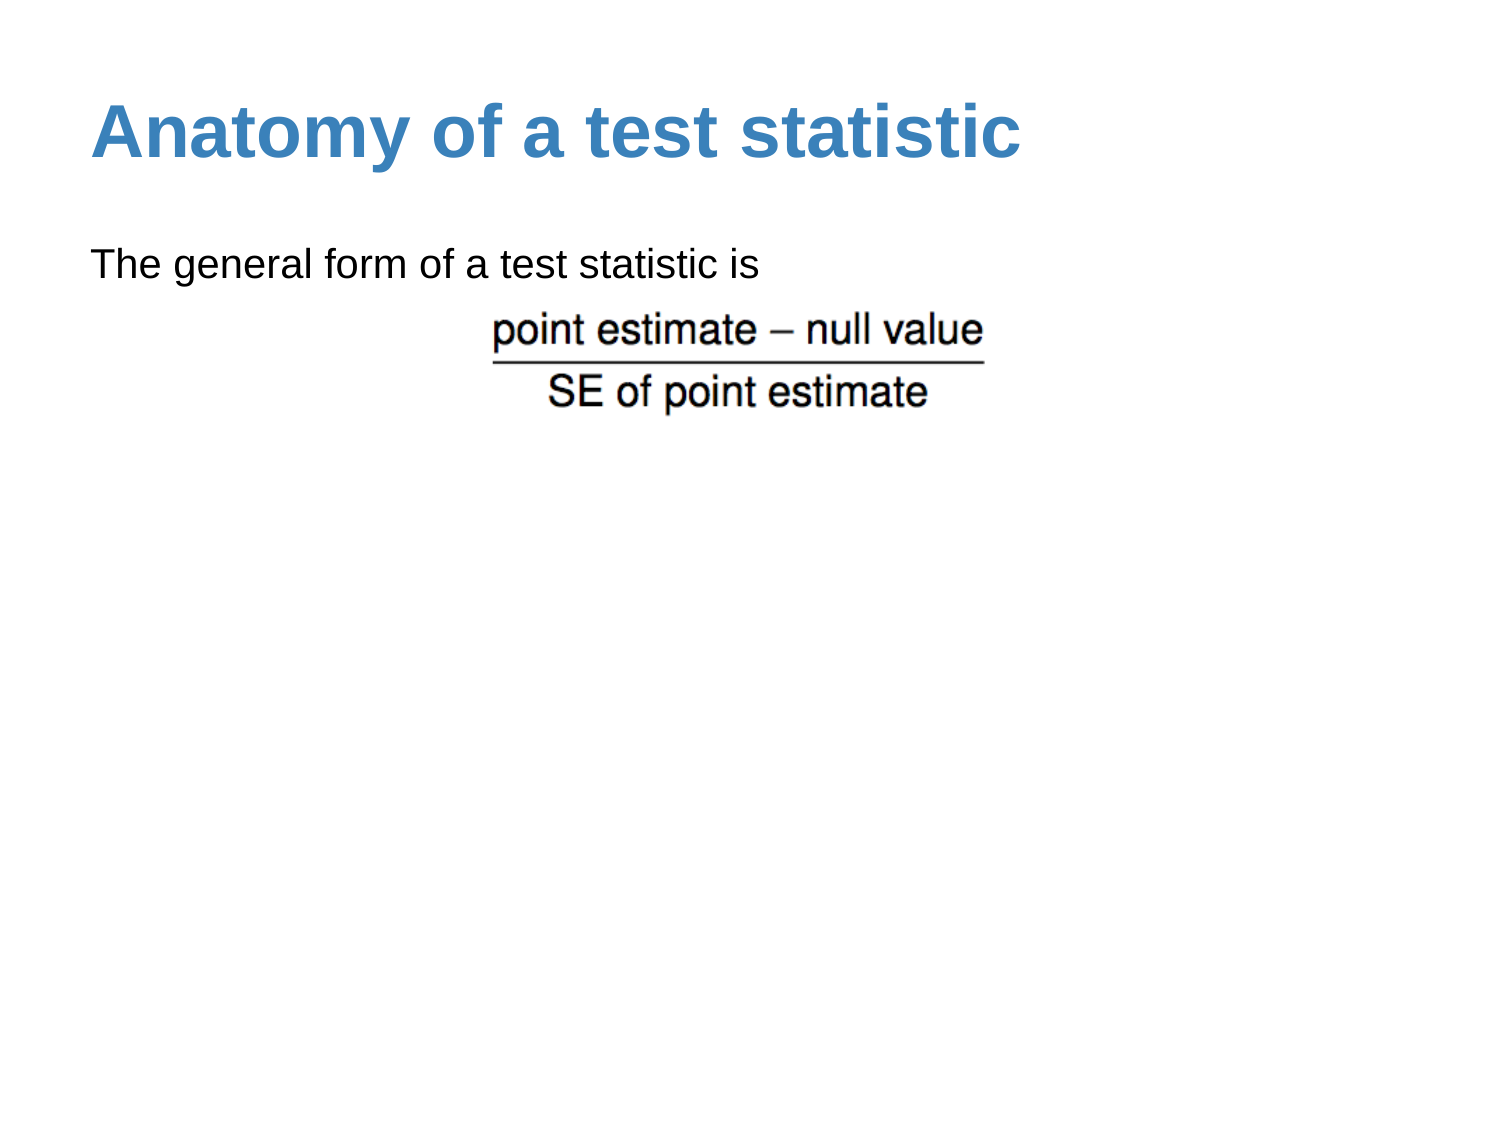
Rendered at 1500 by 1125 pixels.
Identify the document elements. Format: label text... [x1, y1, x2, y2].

picture [478, 303, 992, 422]
title Anatomy of a test statistic [75, 0, 1425, 188]
list The general form of a test statistic is [75, 214, 1396, 474]
